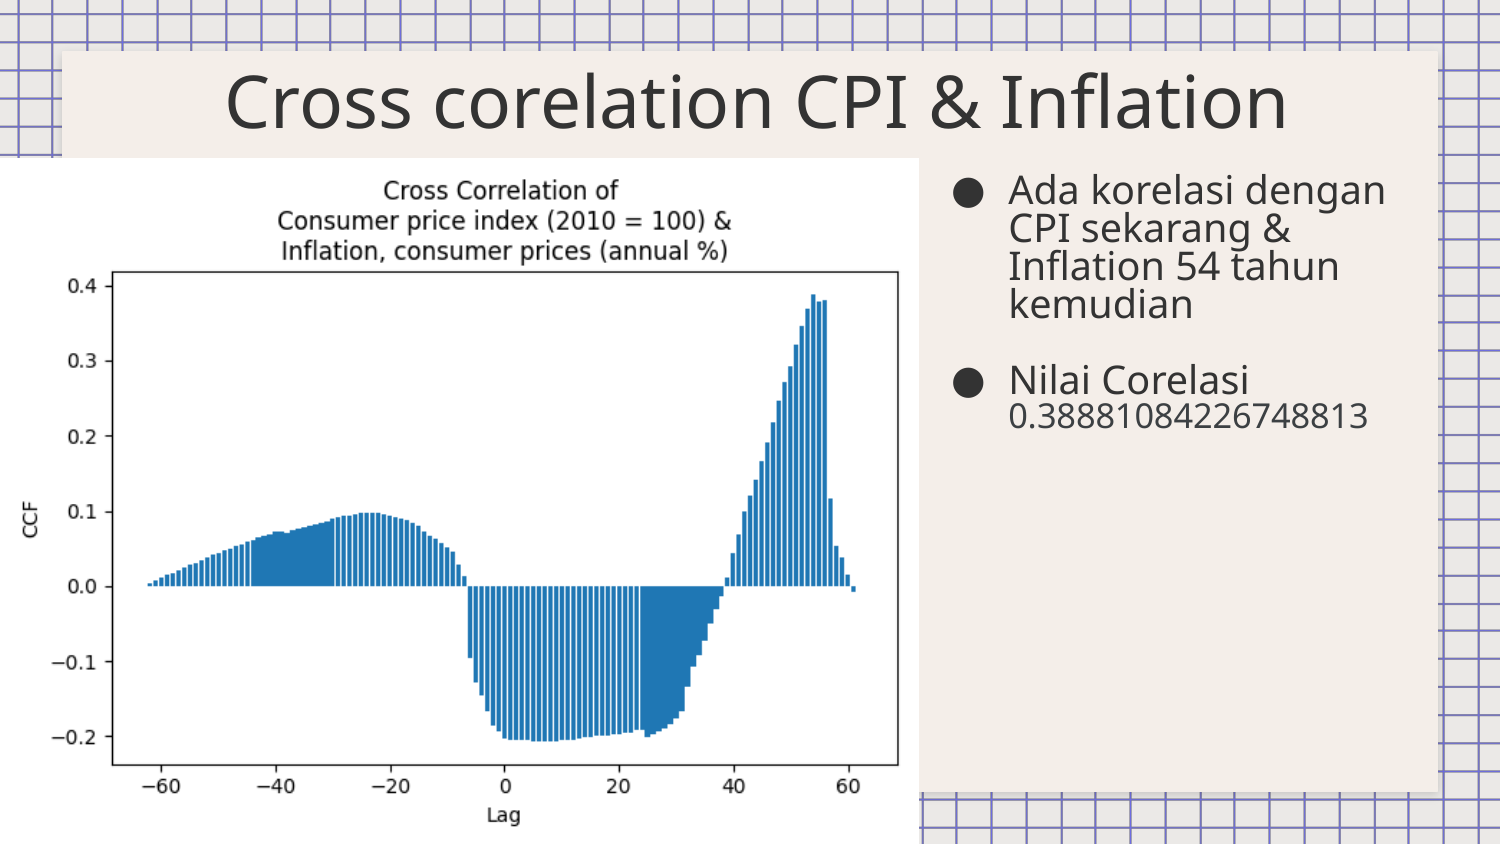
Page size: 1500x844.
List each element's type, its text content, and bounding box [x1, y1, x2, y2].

picture [0, 0, 1500, 844]
title Ada korelasi dengan CPI sekarang & Inflation 54 tahun kemudian Nilai Corelasi 0.38881084226748813 [920, 159, 1443, 751]
title Cross corelation CPI & Inflation [71, 55, 1443, 159]
